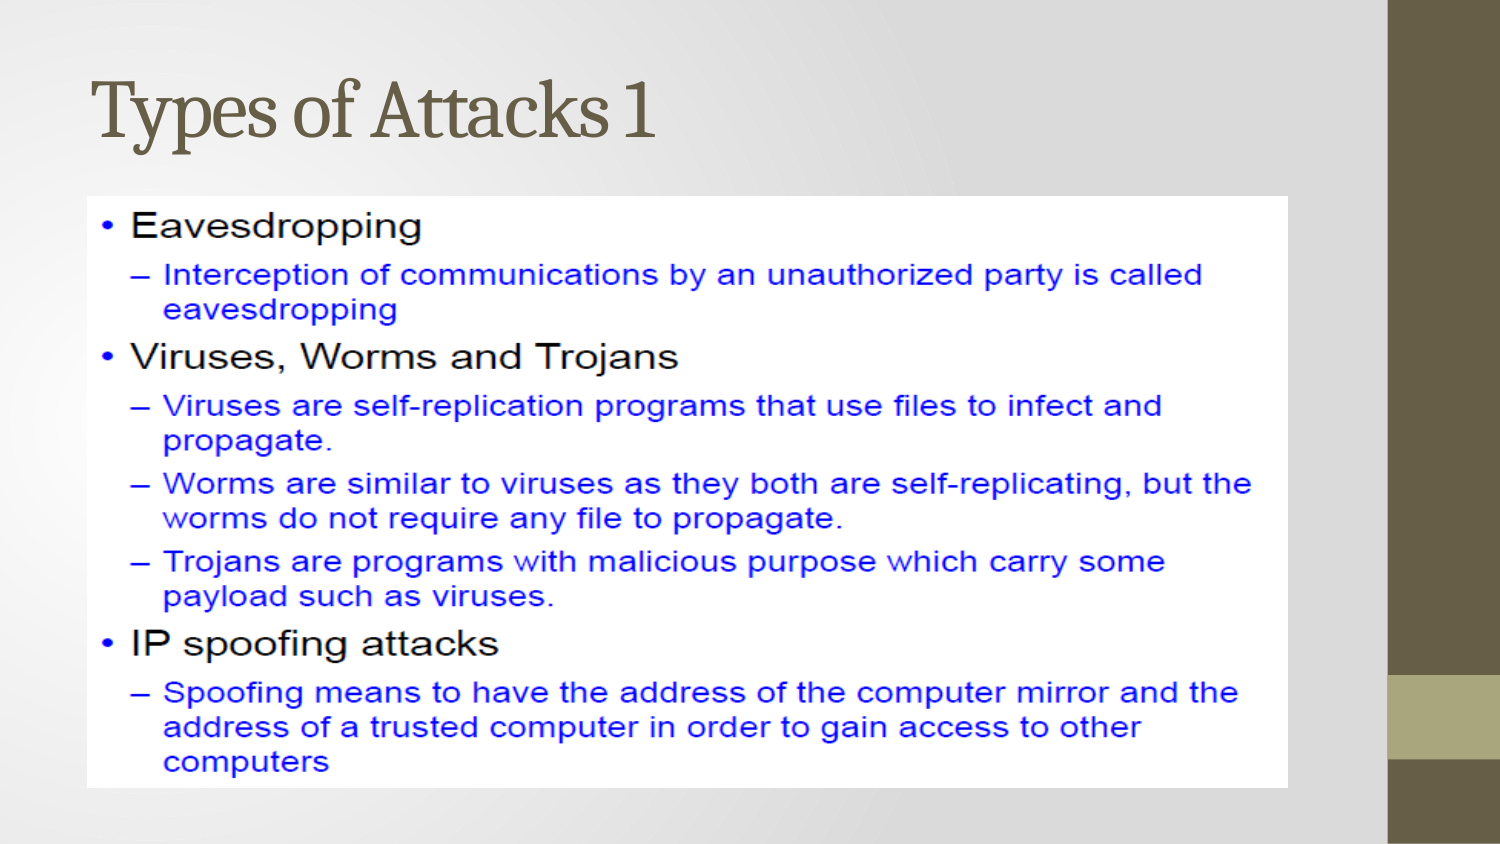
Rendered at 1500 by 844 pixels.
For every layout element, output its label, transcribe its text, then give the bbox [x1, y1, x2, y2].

title Types of Attacks 1 [75, 33, 1325, 175]
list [86, 196, 1288, 788]
